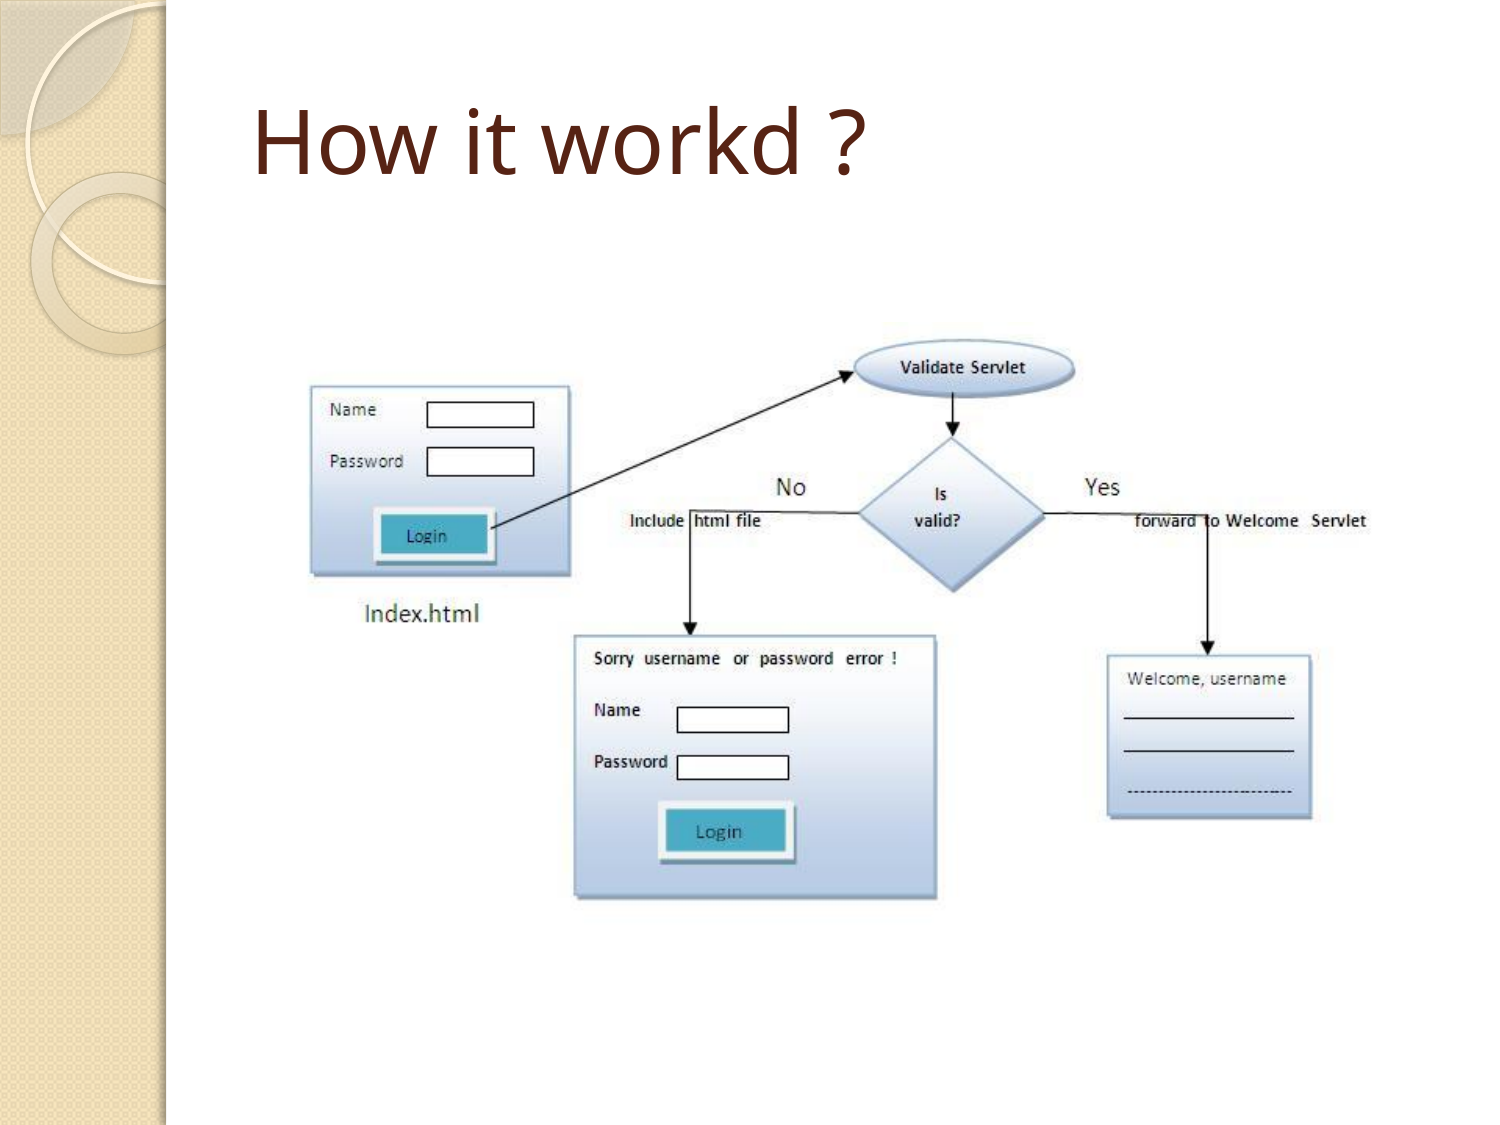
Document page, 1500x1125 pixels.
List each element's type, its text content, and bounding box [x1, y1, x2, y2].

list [283, 322, 1418, 941]
title How it workd ? [235, 45, 1466, 233]
